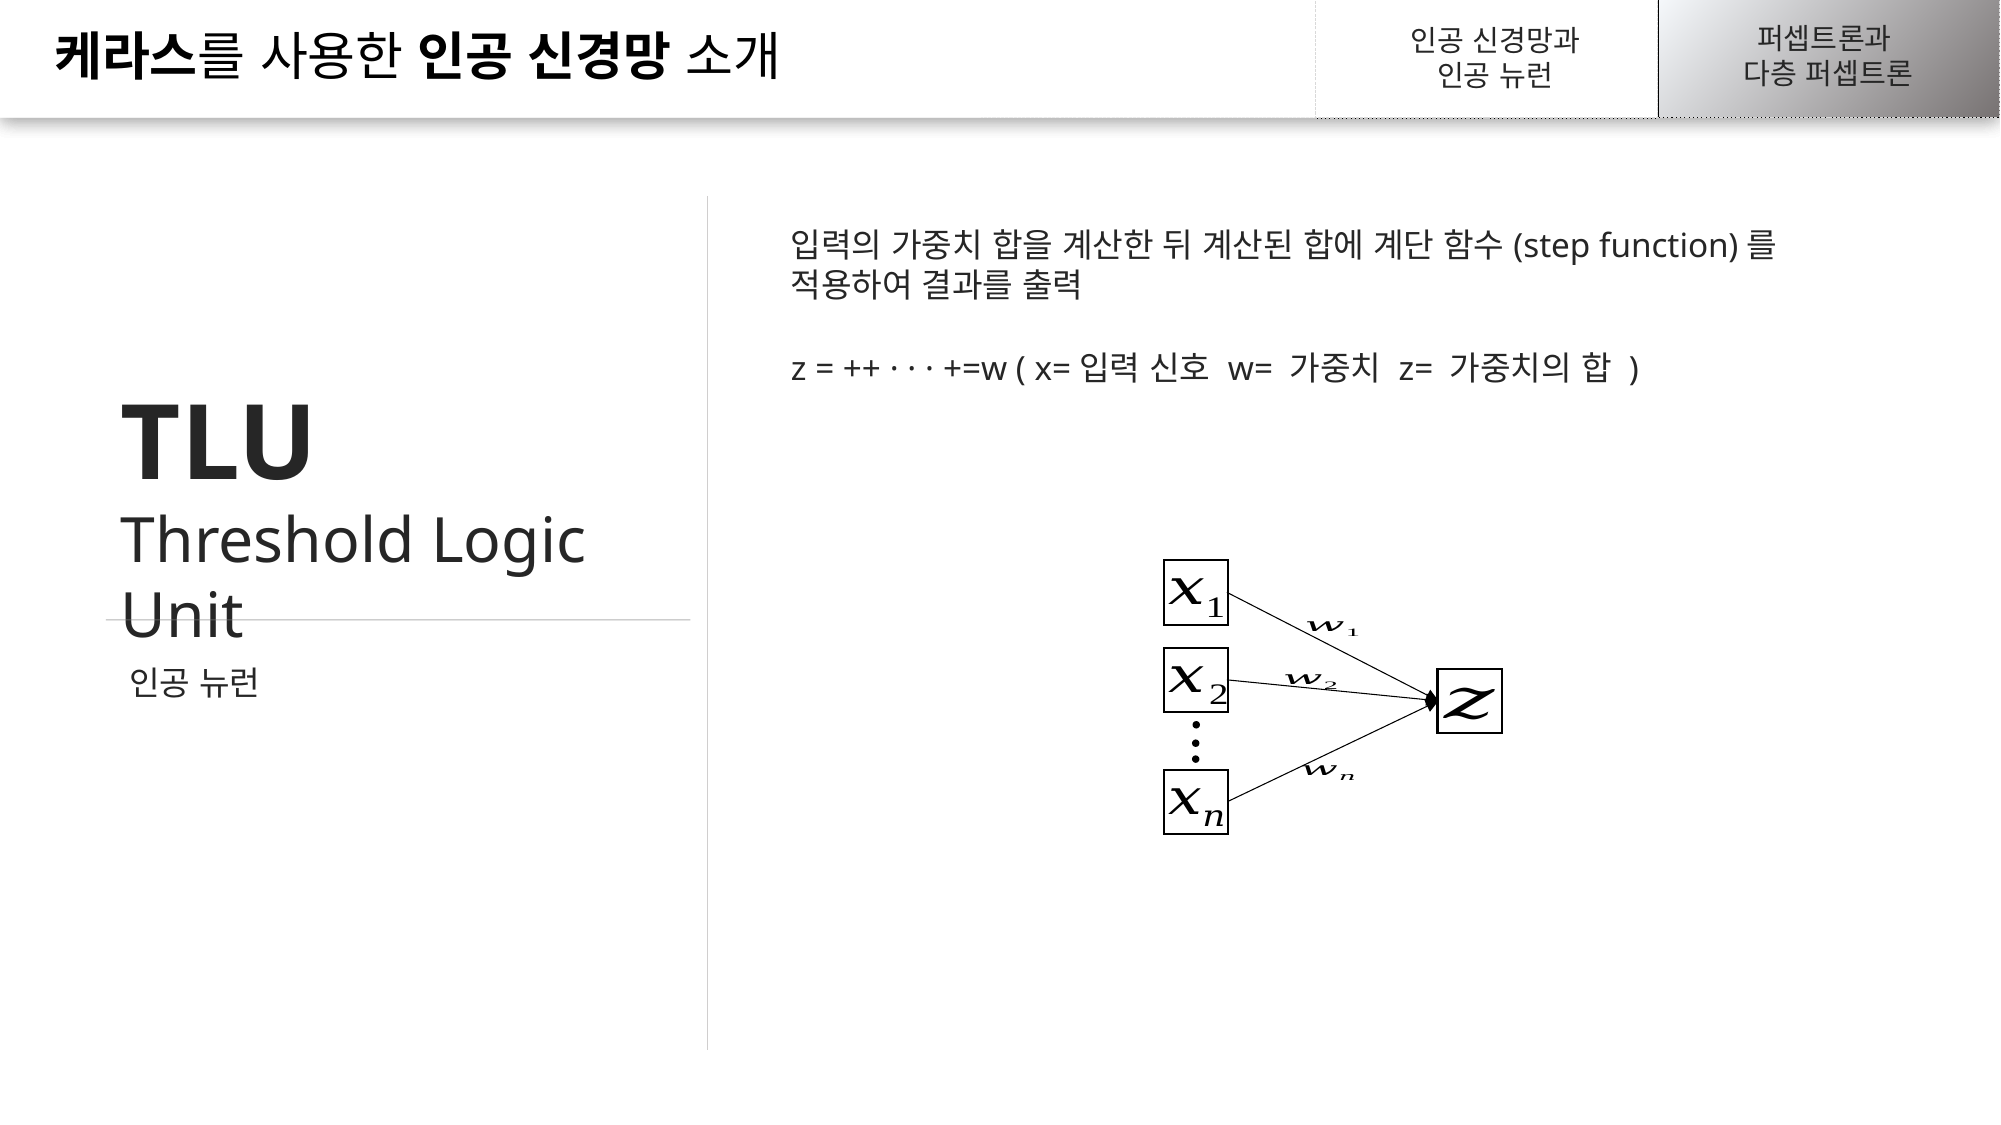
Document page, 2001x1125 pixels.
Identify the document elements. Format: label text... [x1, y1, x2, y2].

text_box 입력의 가중치 합을 계산한 뒤 계산된 합에 계단 함수(step function)를 적용하여 결과를 출력 [776, 216, 1814, 311]
text_box 인공 신경망과 인공 뉴런 [1341, 15, 1650, 100]
text_box 케라스를 사용한 인공 신경망 소개 [39, 15, 946, 94]
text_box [1657, 0, 2000, 118]
text_box TLU Threshold Logic Unit [106, 367, 691, 619]
text_box [1315, 0, 1659, 119]
text_box [0, 0, 1315, 119]
text_box TLU Threshold Logic Unit [106, 621, 691, 658]
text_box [1164, 561, 1501, 833]
text_box 인공 뉴런 [114, 654, 691, 710]
